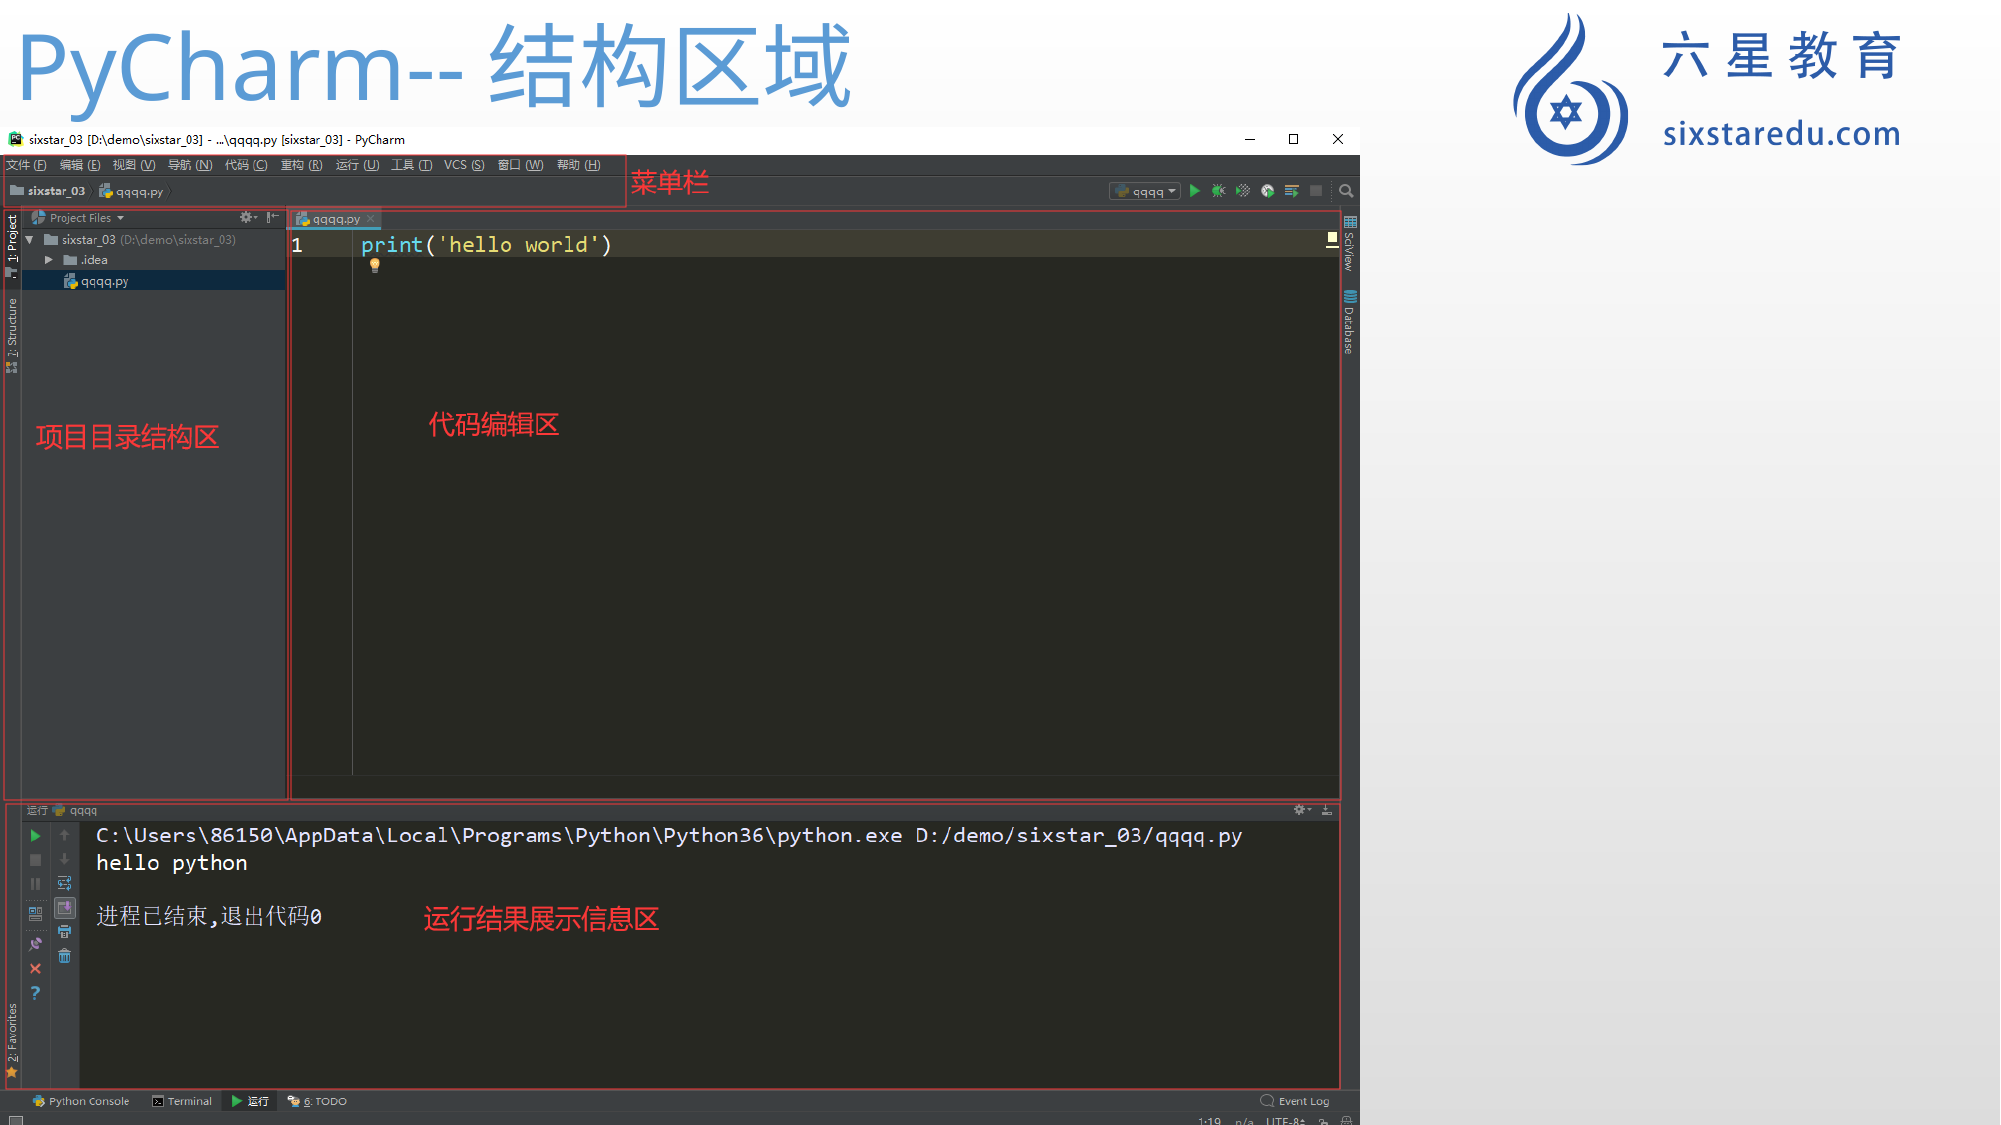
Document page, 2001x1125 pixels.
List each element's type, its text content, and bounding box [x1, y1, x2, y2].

picture [1394, 0, 2000, 228]
text_box PyCharm--结构区域 [0, 1, 911, 127]
picture [0, 127, 1360, 1125]
